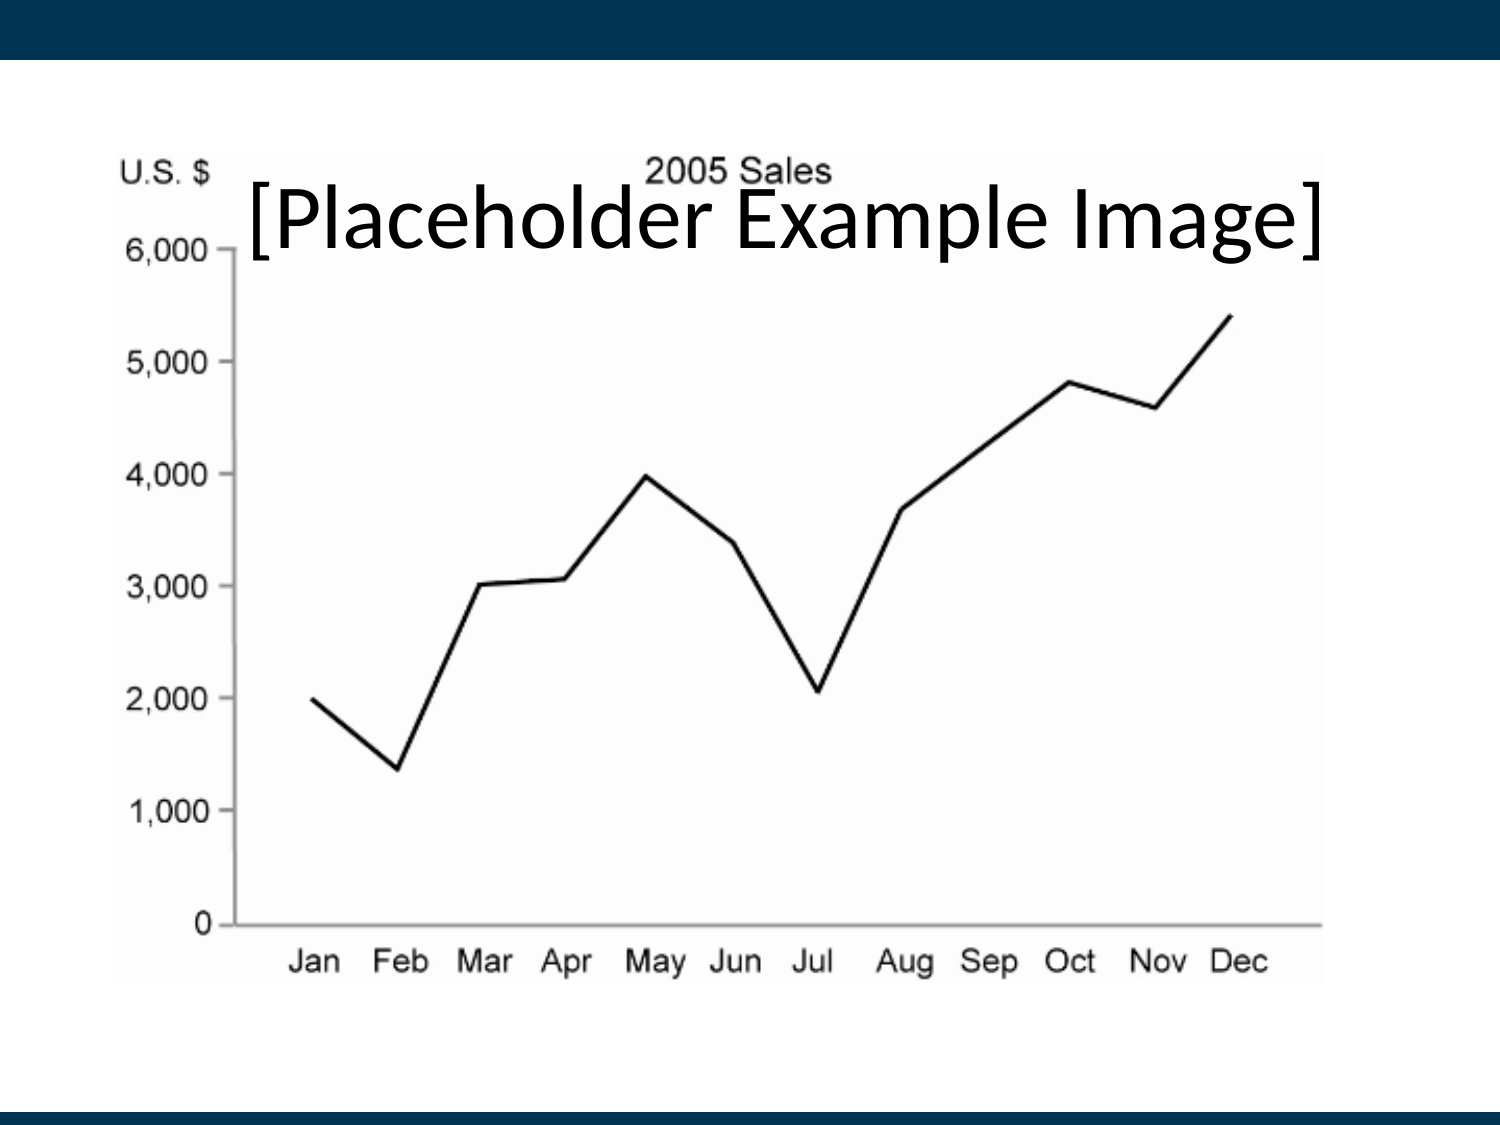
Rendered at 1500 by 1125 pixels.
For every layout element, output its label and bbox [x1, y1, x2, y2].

picture [70, 124, 1457, 1015]
